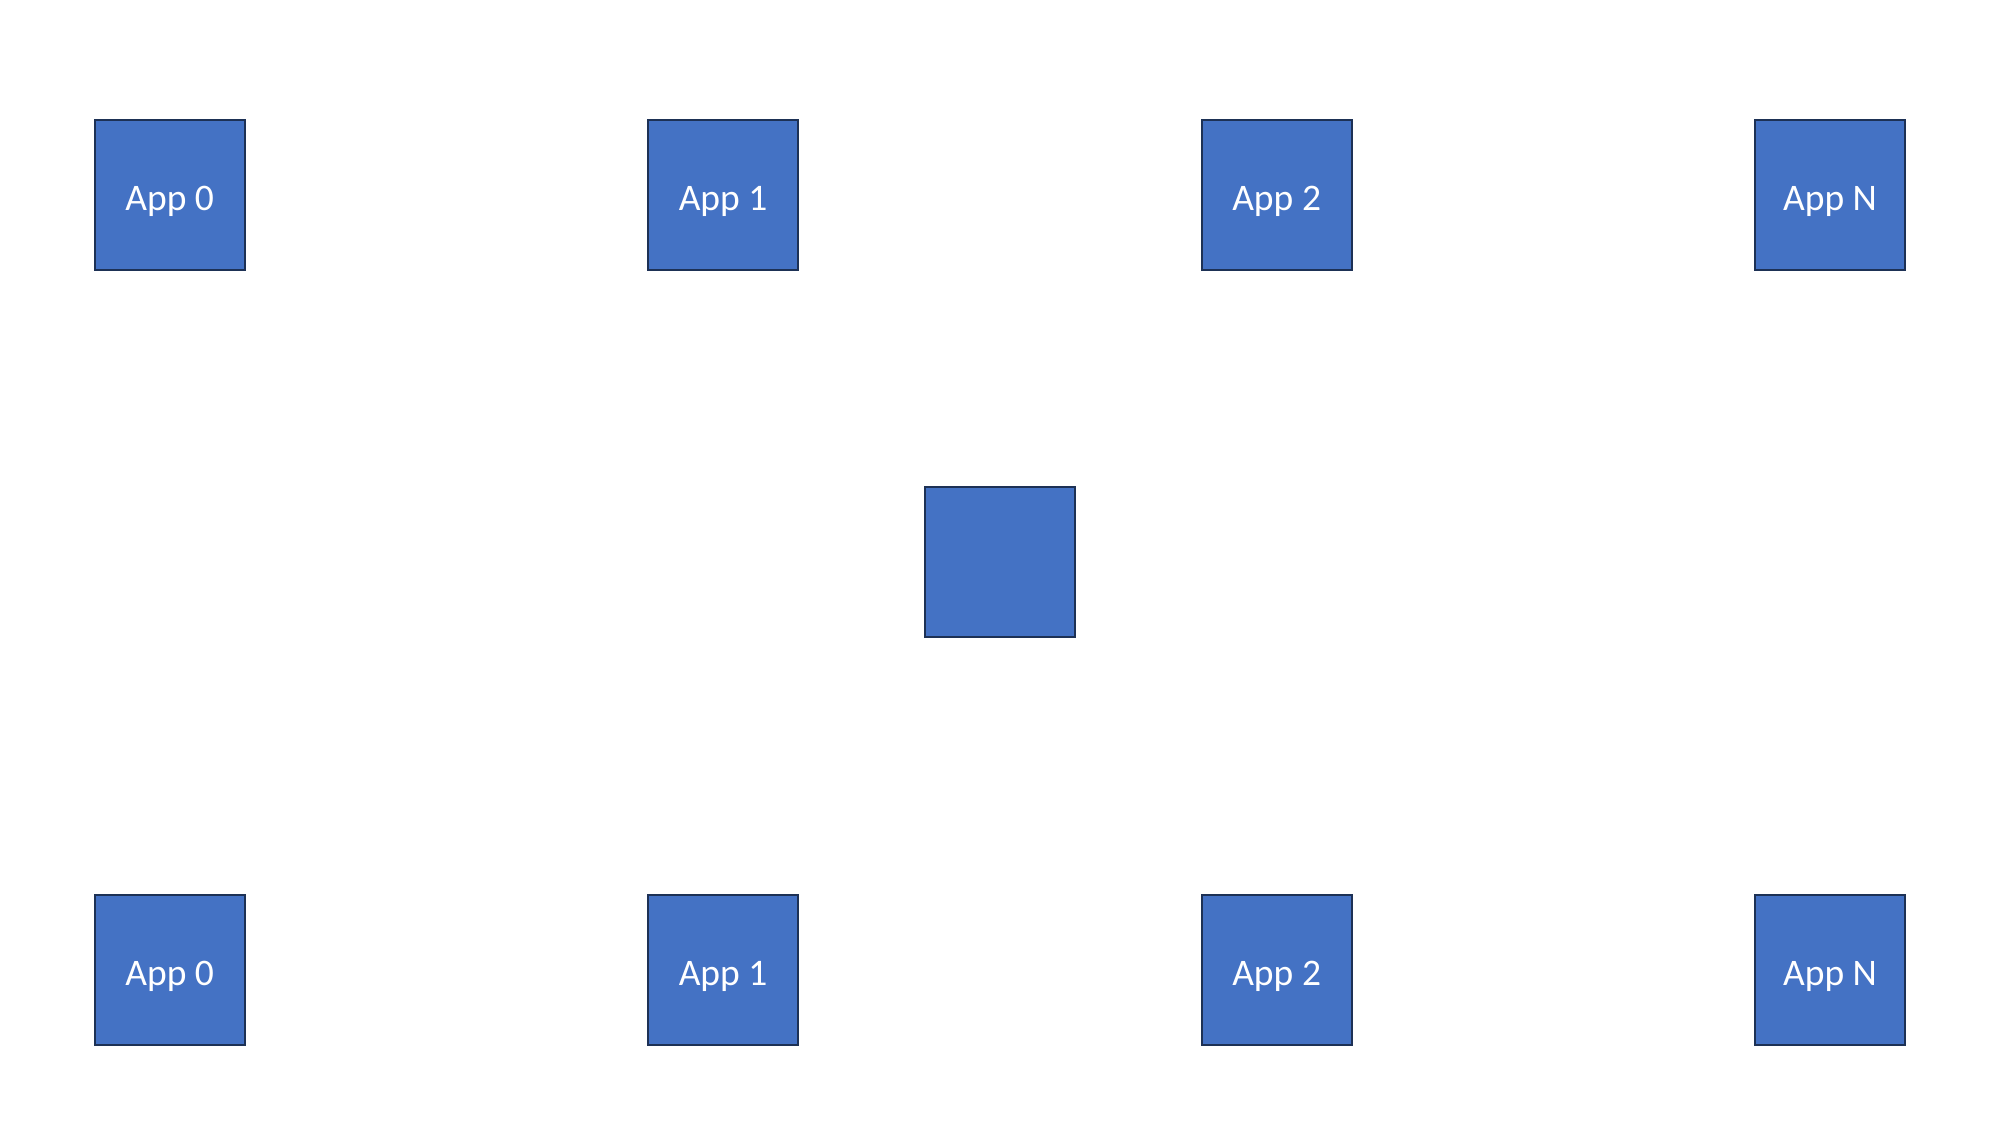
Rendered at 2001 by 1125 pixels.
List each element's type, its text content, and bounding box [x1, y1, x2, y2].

text_box App N [1754, 894, 1906, 1046]
text_box App 2 [1201, 119, 1353, 271]
text_box App N [1754, 119, 1906, 271]
text_box App 1 [647, 119, 799, 271]
text_box [924, 486, 1076, 638]
text_box App 0 [94, 119, 246, 271]
text_box App 1 [647, 894, 799, 1046]
text_box App 0 [94, 894, 246, 1046]
text_box App 2 [1201, 894, 1353, 1046]
